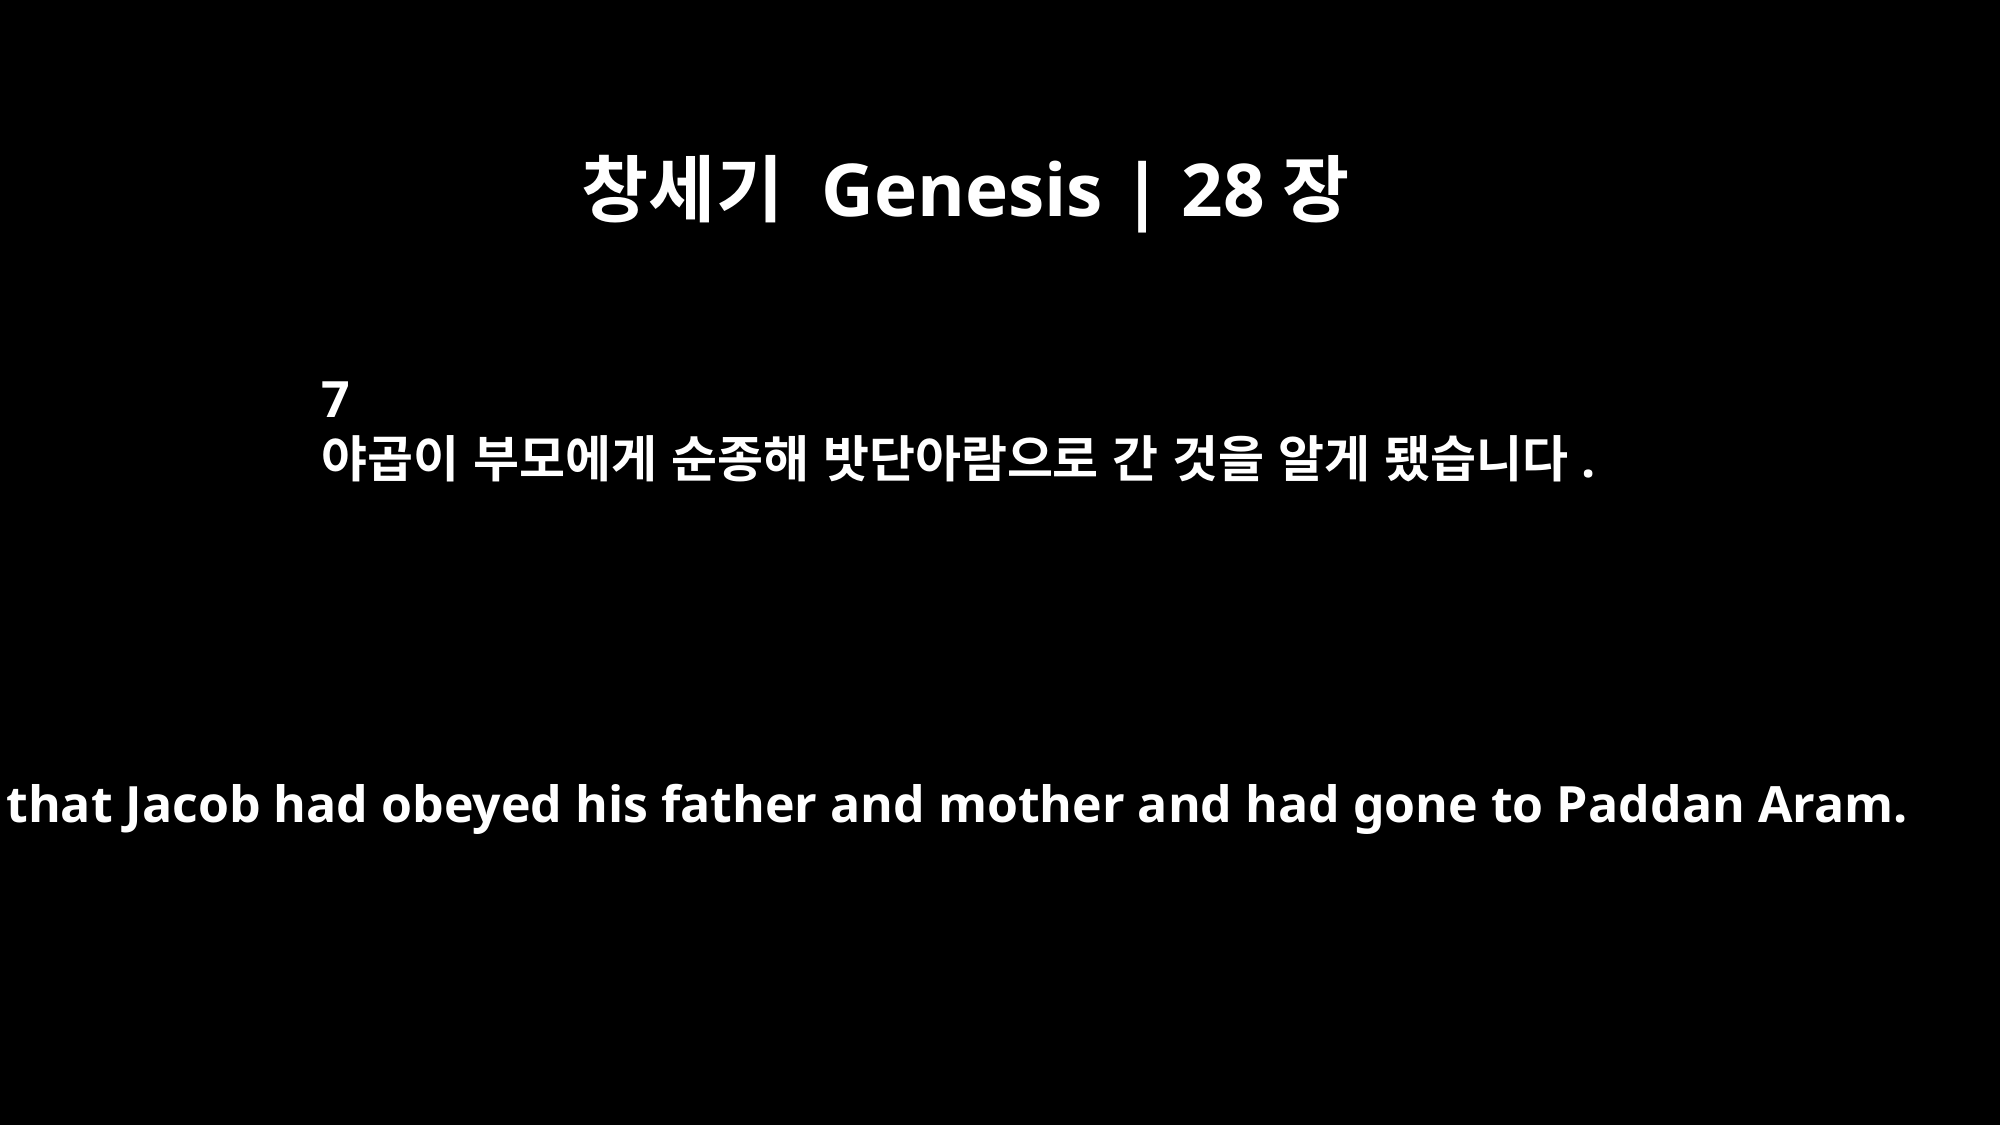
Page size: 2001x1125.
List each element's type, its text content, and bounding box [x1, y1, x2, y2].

text_box 7 야곱이 부모에게 순종해 밧단아람으로 간 것을 알게 됐습니다. [306, 359, 1611, 495]
text_box and that Jacob had obeyed his father and mother and had gone to Paddan Aram. [0, 764, 1924, 840]
text_box 창세기 Genesis | 28장 [566, 136, 1365, 239]
